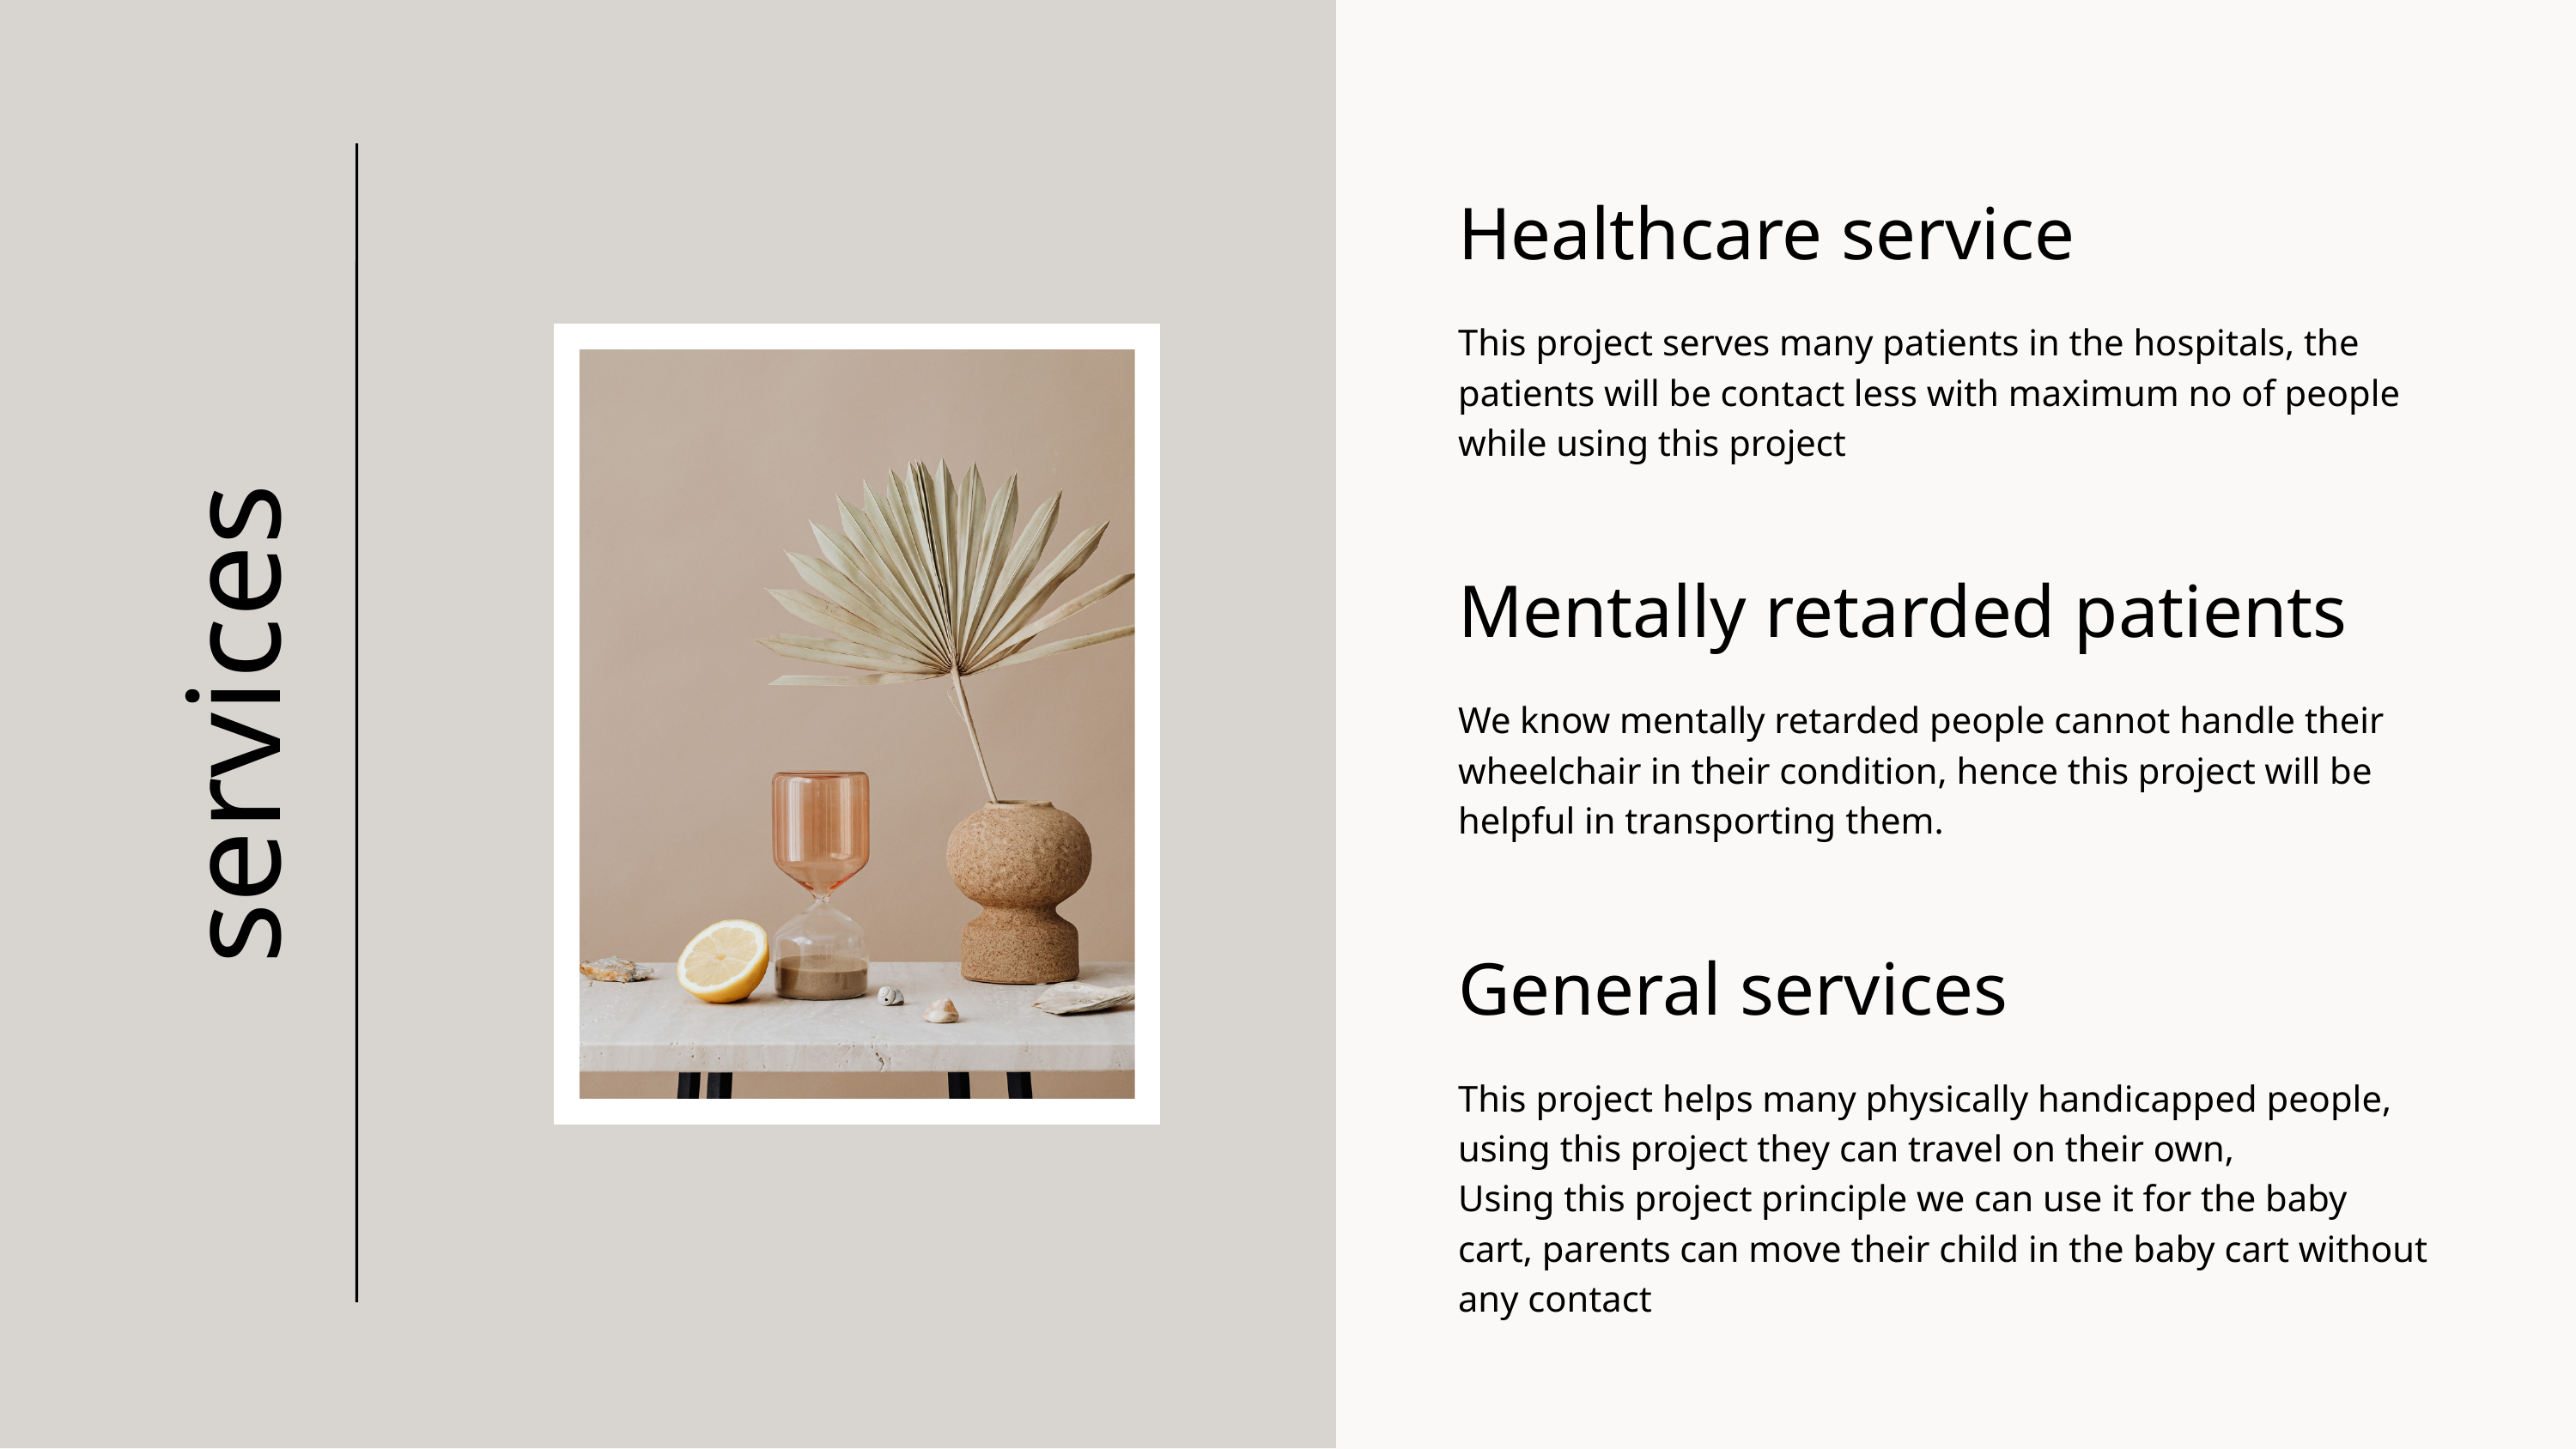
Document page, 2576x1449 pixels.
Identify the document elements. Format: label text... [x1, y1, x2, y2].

text_box General services [1458, 929, 2432, 1030]
text_box This project helps many physically handicapped people, using this project they can travel on their own, Using this project principle we can use it for the baby cart, parents can move their child in the baby cart without any contact [1458, 1068, 2432, 1319]
text_box This project serves many patients in the hospitals, the patients will be contact less with maximum no of people while using this project [1458, 312, 2432, 464]
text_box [553, 324, 1161, 1125]
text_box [579, 349, 1135, 1100]
text_box Mentally retarded patients [1458, 551, 2432, 652]
text_box We know mentally retarded people cannot handle their wheelchair in their condition, hence this project will be helpful in transporting them. [1458, 690, 2432, 841]
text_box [0, 0, 1336, 1449]
text_box Healthcare service [1458, 173, 2432, 275]
